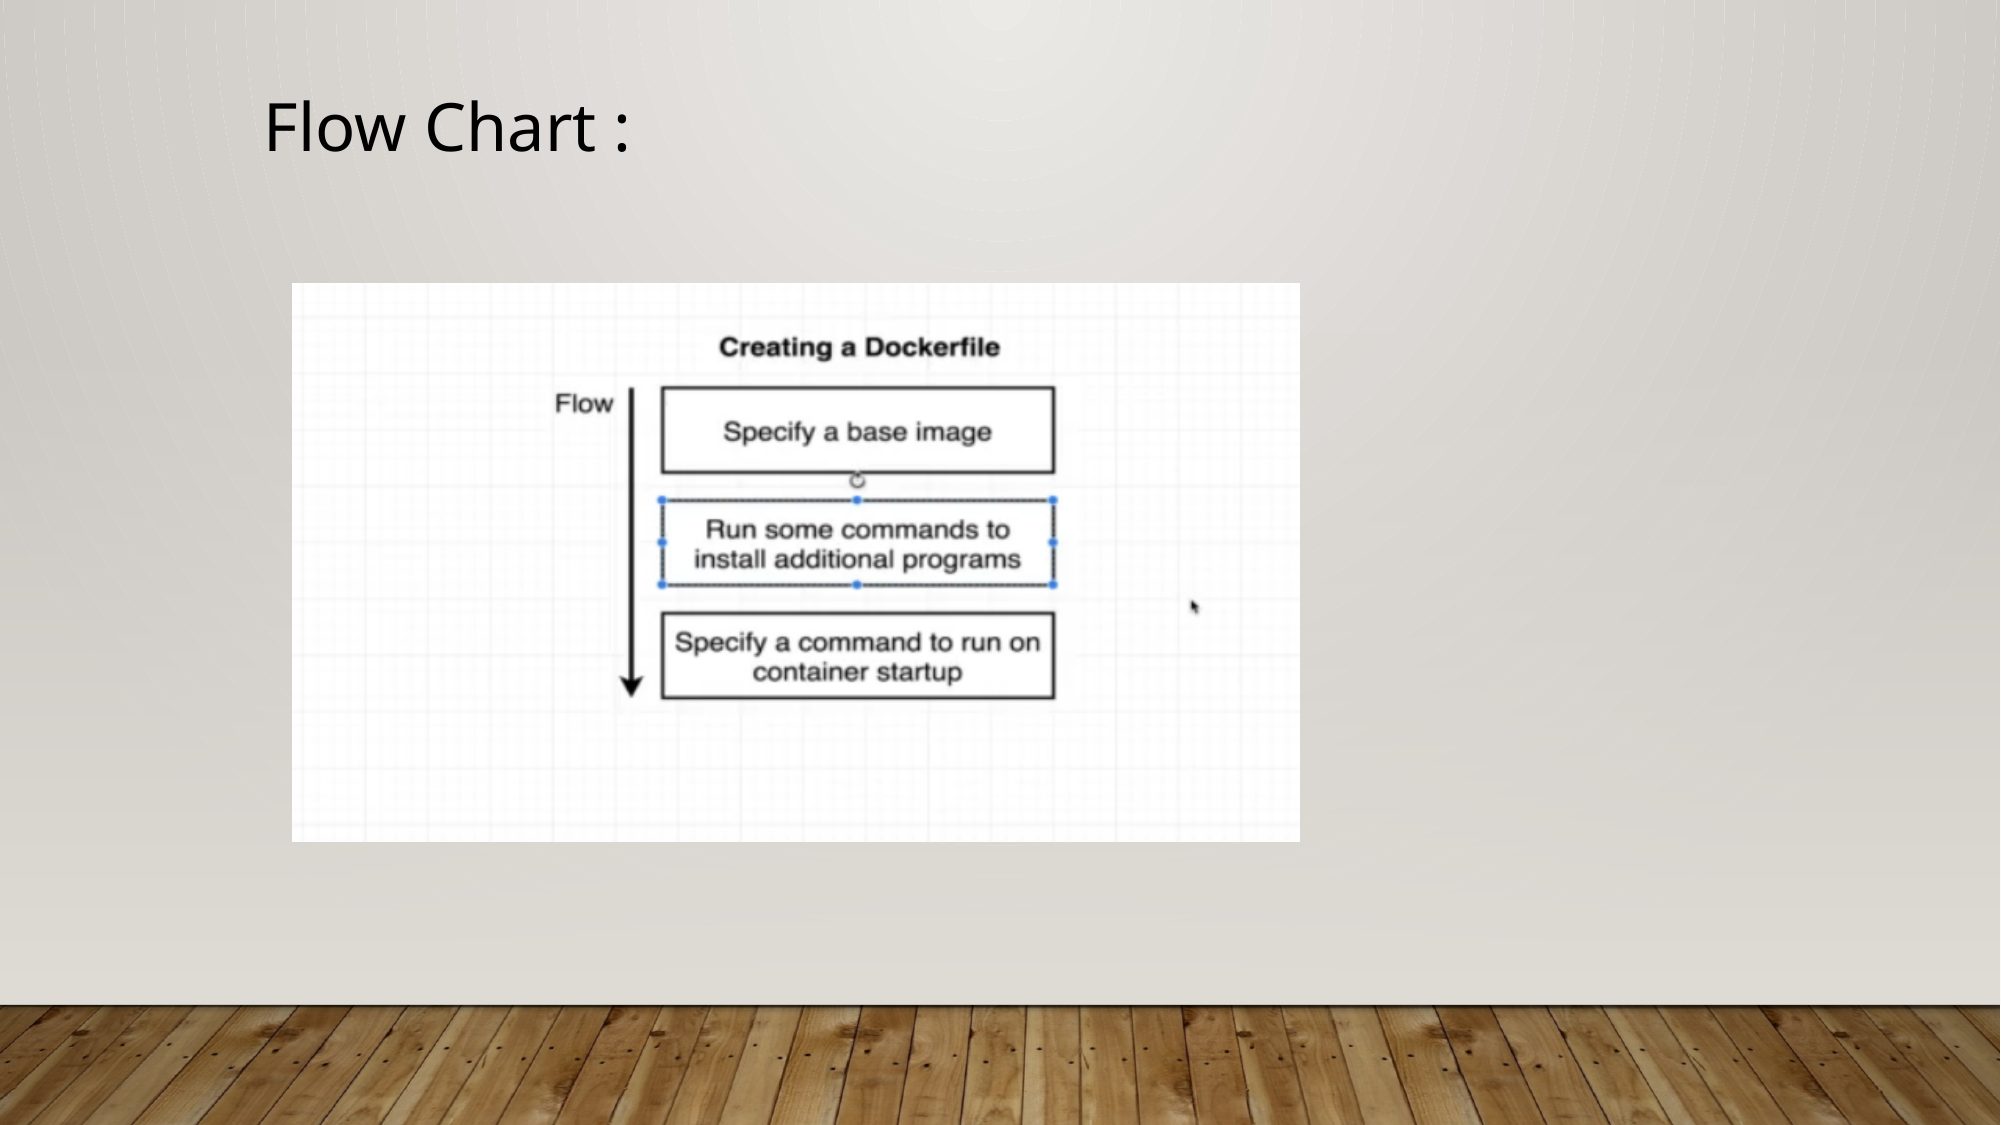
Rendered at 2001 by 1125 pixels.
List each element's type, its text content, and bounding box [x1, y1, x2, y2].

picture [292, 283, 1300, 842]
text_box Flow Chart : [249, 77, 1474, 172]
picture [0, 1005, 2000, 1125]
